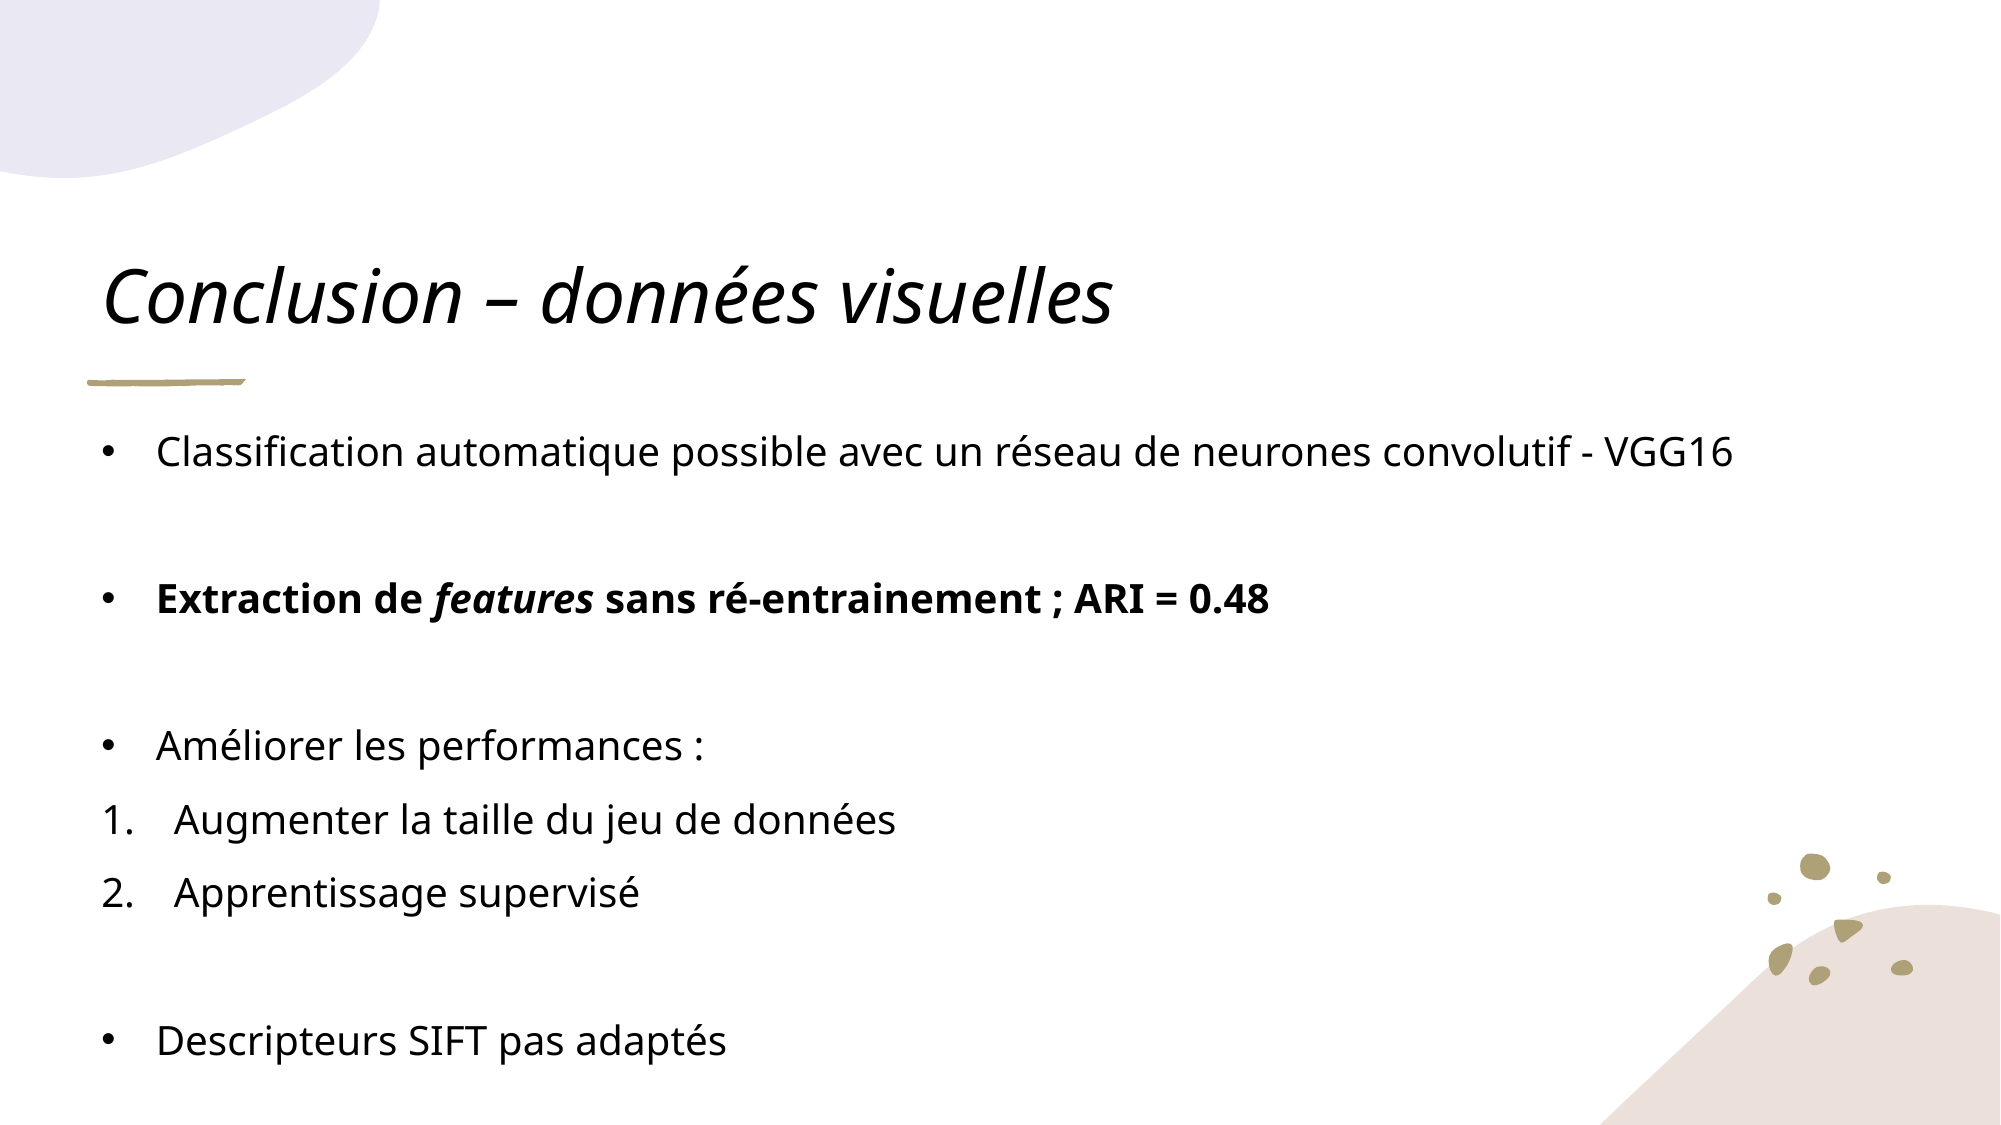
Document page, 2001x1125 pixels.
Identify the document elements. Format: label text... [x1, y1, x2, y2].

title Conclusion – données visuelles [86, 129, 1740, 347]
list Classification automatique possible avec un réseau de neurones convolutif - VGG16 Extraction de features sans ré-entrainement ; ARI = 0.48 Améliorer les performances : Augmenter la taille du jeu de données Apprentissage supervisé Descripteurs SIFT pas adaptés [86, 413, 1893, 1075]
